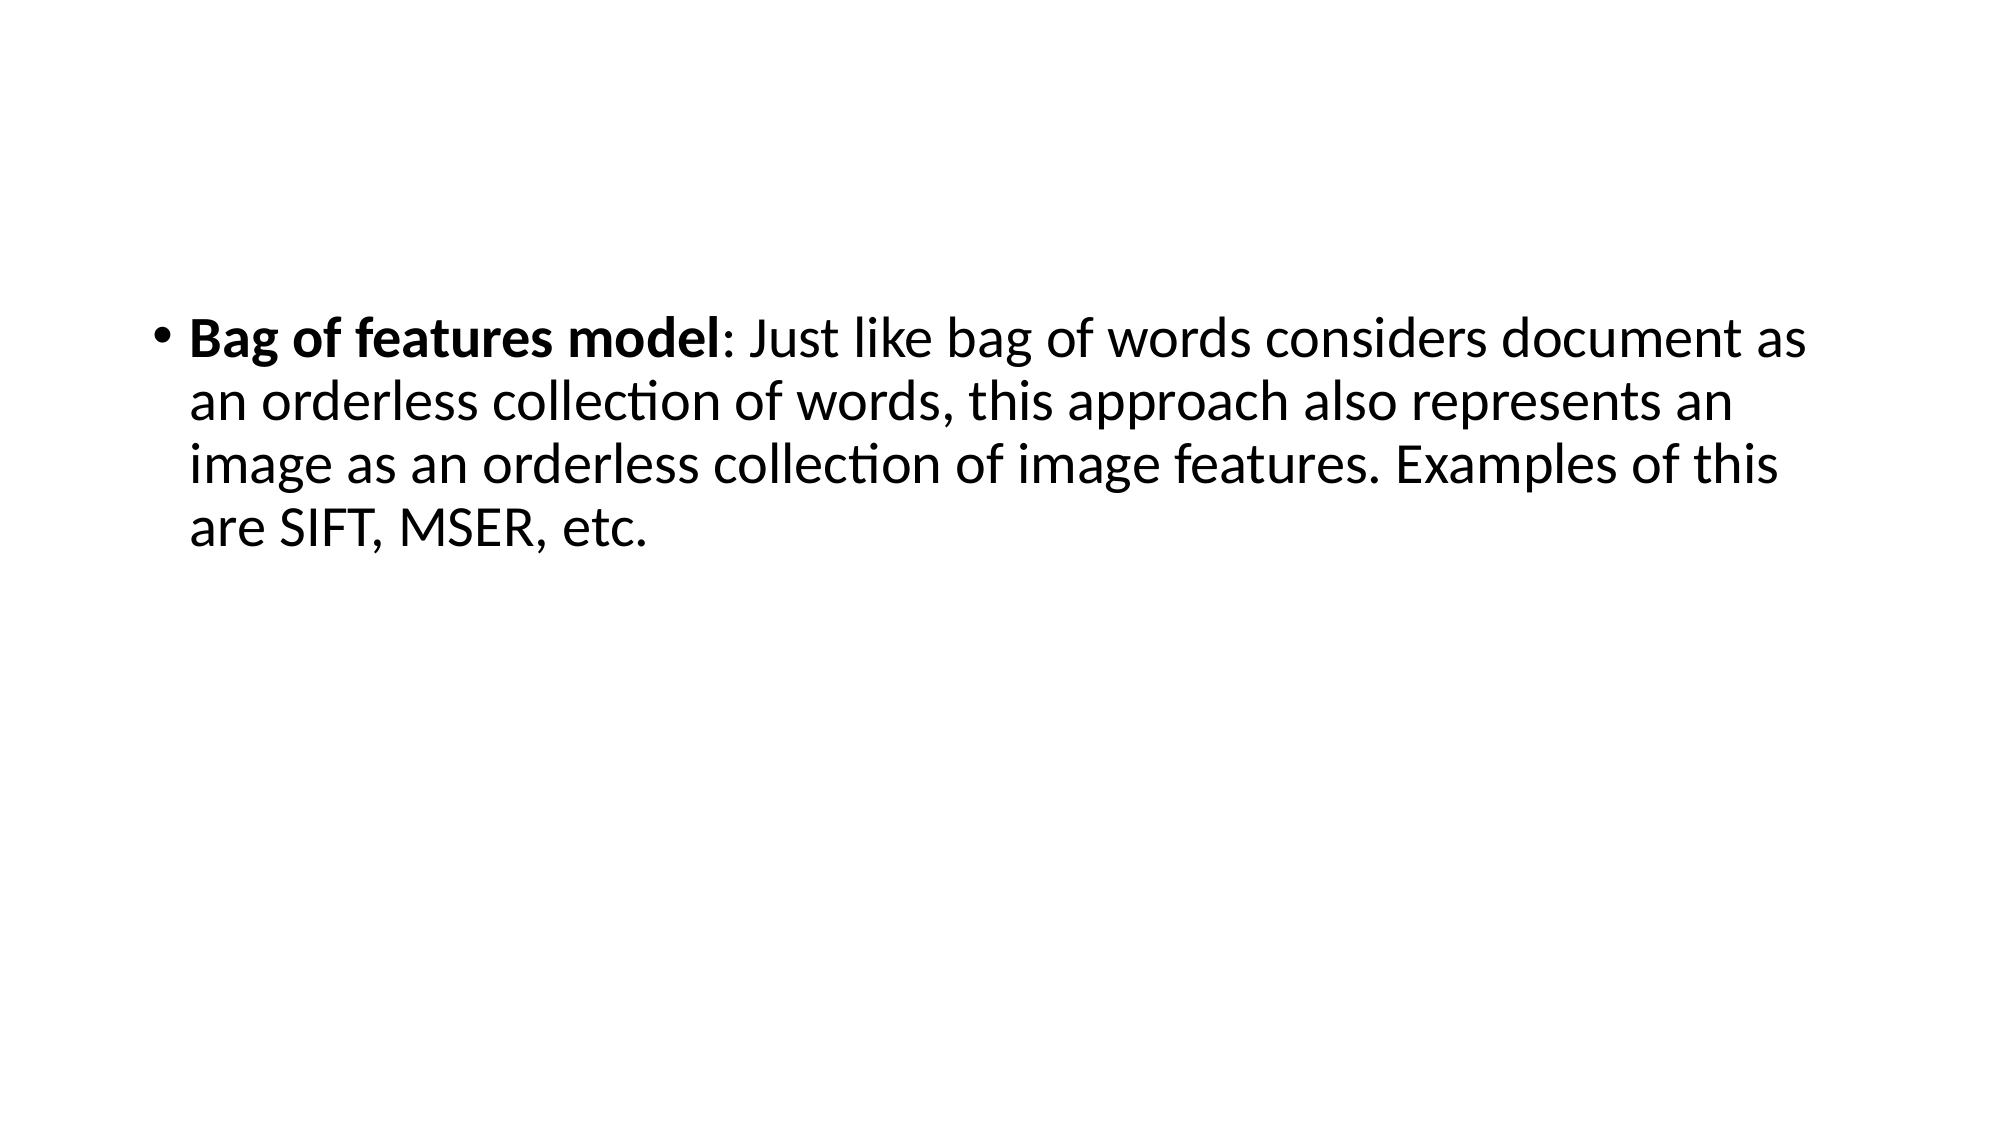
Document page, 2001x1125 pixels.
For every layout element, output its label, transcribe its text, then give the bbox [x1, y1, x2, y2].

list Bag of features model: Just like bag of words considers document as an orderless collection of words, this approach also represents an image as an orderless collection of image features. Examples of this are SIFT, MSER, etc. [137, 299, 1863, 1014]
